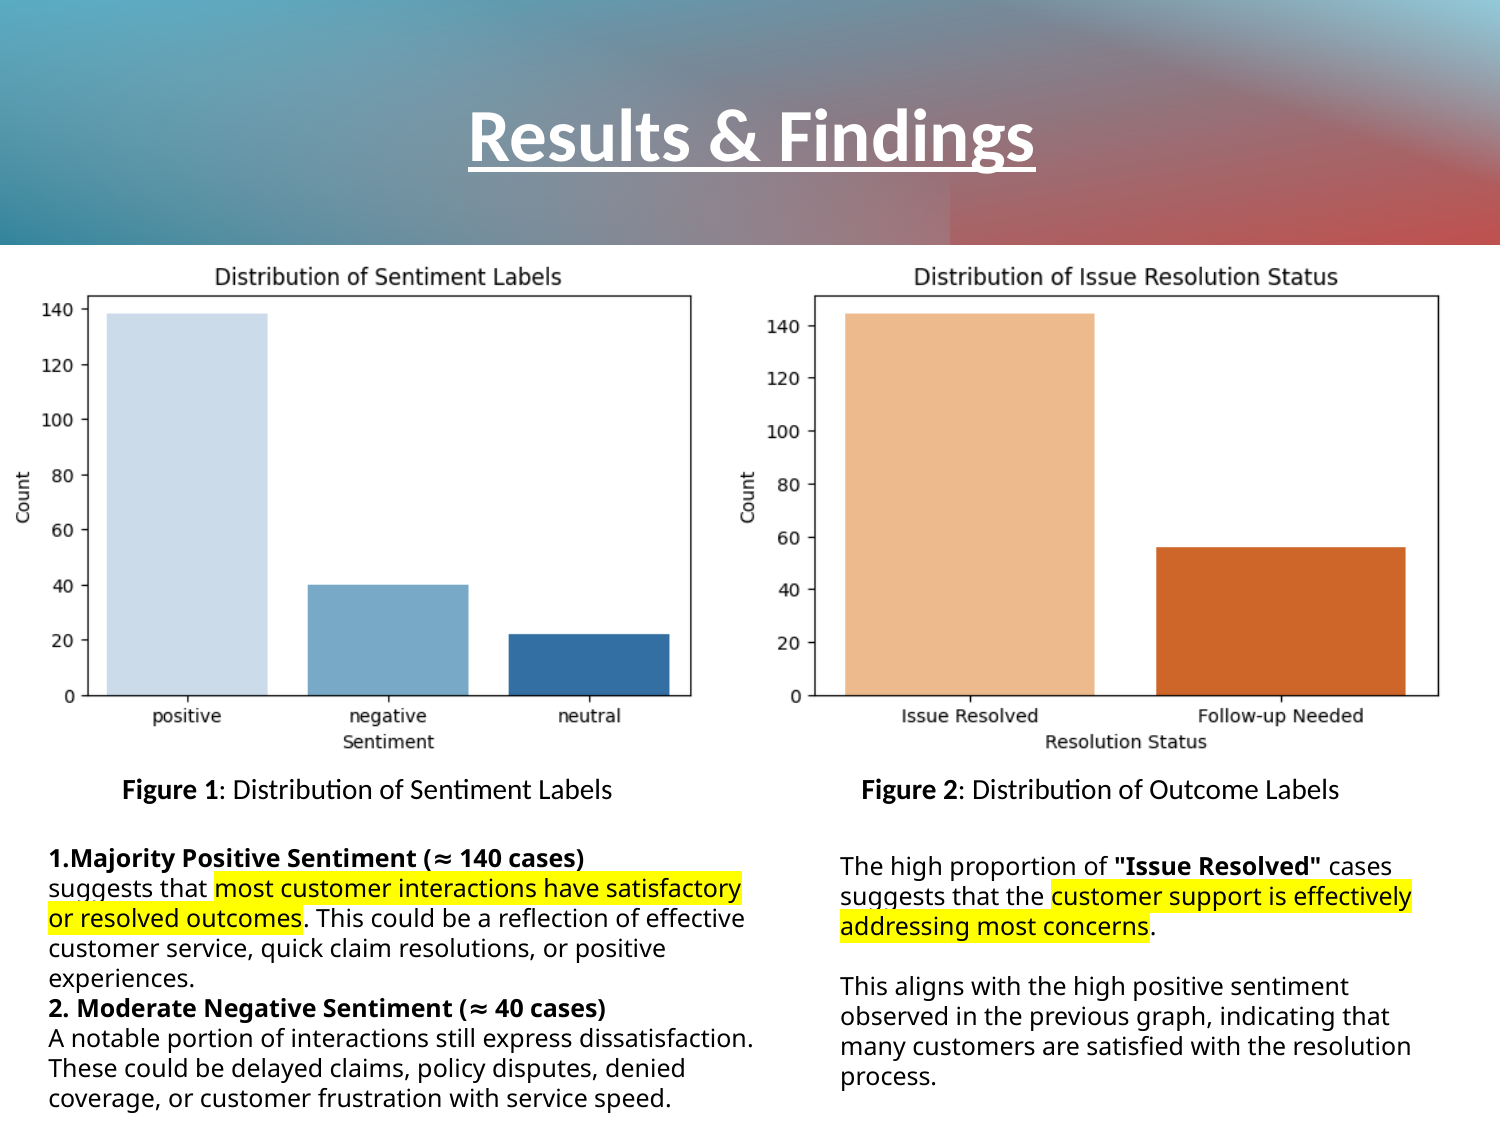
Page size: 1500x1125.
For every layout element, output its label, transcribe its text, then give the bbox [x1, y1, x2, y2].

picture [726, 253, 1450, 764]
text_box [0, 0, 1500, 245]
text_box Figure 1: Distribution of Sentiment Labels [107, 763, 711, 813]
text_box Majority Positive Sentiment (≈ 140 cases) suggests that most customer interactions have satisfactory or resolved outcomes. This could be a reflection of effective customer service, quick claim resolutions, or positive experiences. 2. Moderate Negative Sentiment (≈ 40 cases) A notable portion of interactions still express dissatisfaction. These could be delayed claims, policy disputes, denied coverage, or customer frustration with service speed. [33, 835, 785, 1120]
picture [2, 253, 703, 764]
text_box The high proportion of "Issue Resolved" cases suggests that the customer support is effectively addressing most concerns. This aligns with the high positive sentiment observed in the previous graph, indicating that many customers are satisfied with the resolution process. [825, 843, 1471, 1098]
text_box Figure 2: Distribution of Outcome Labels [846, 771, 1450, 813]
